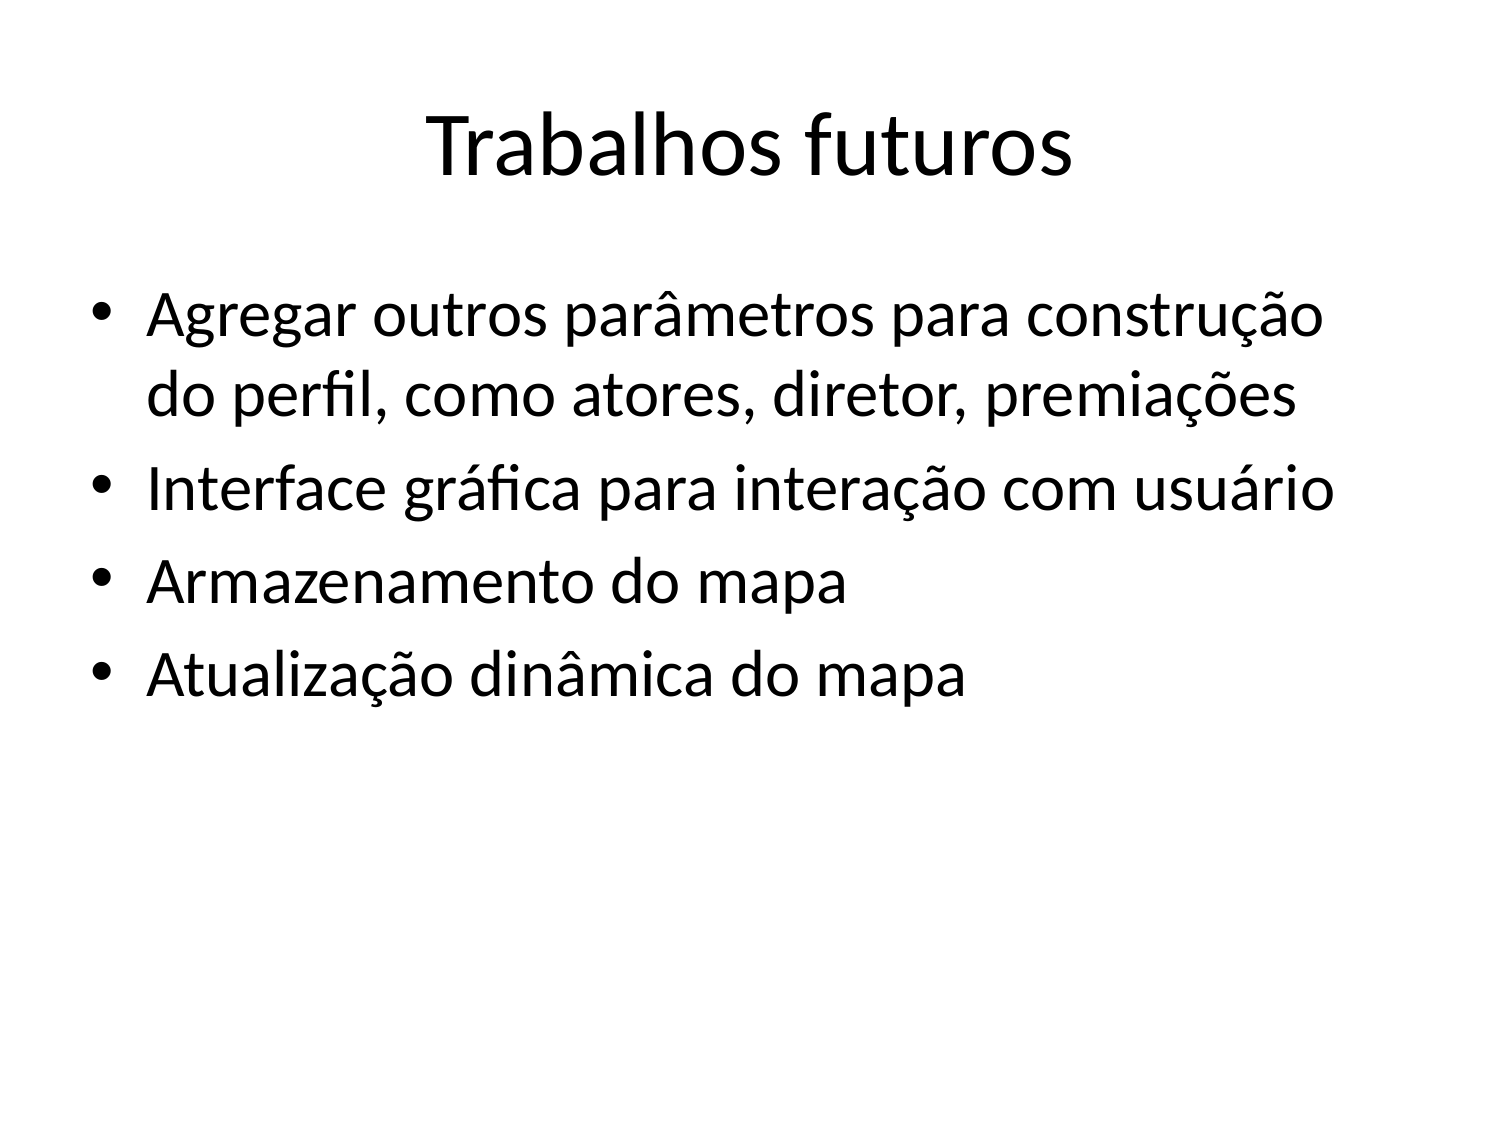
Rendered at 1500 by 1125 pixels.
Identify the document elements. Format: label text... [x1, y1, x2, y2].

title Trabalhos futuros [75, 45, 1425, 233]
list Agregar outros parâmetros para construção do perfil, como atores, diretor, premiações Interface gráfica para interação com usuário Armazenamento do mapa Atualização dinâmica do mapa [75, 262, 1425, 1005]
